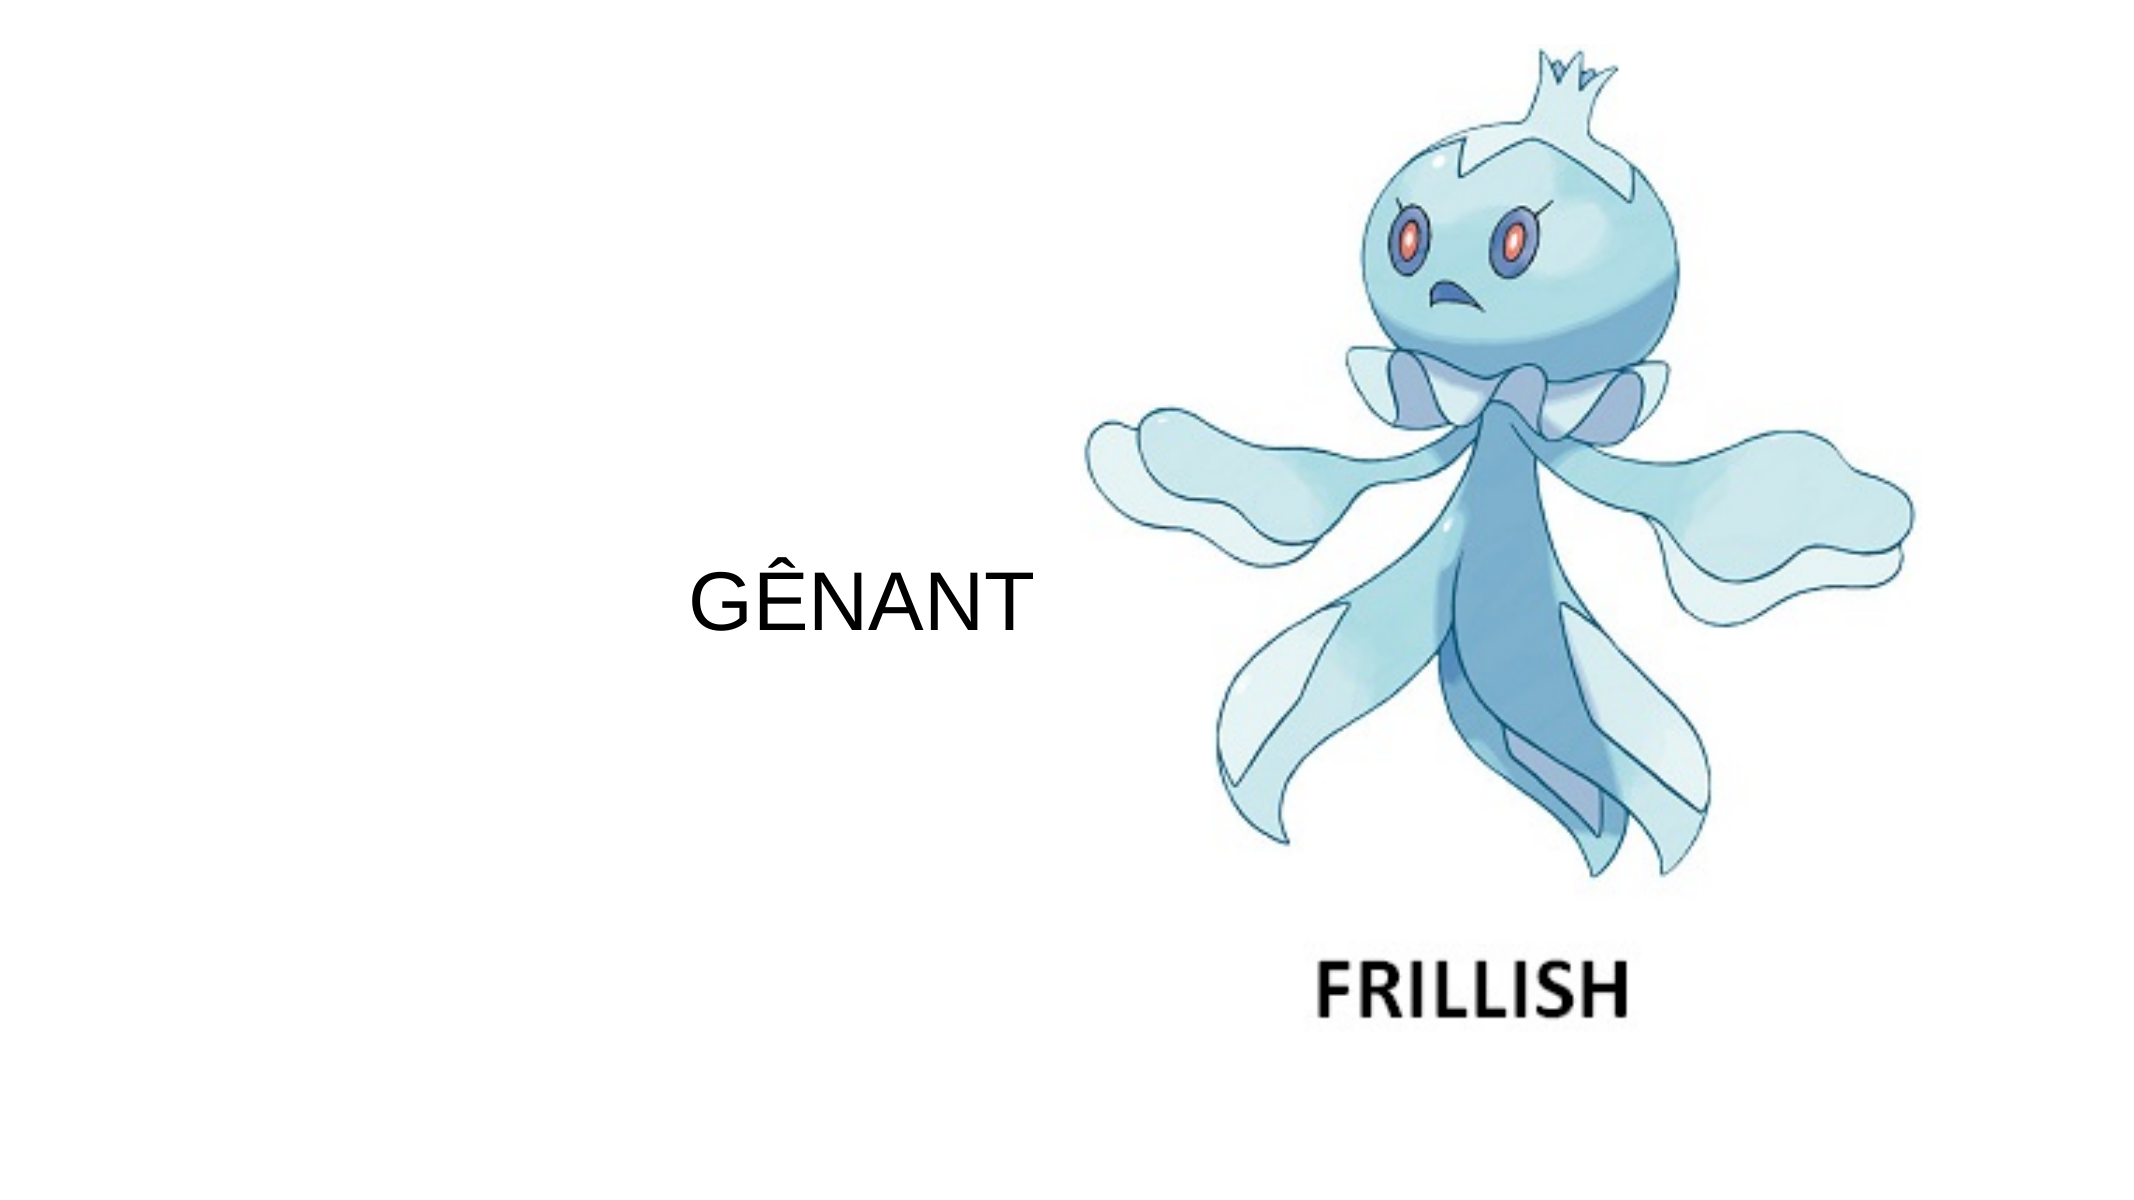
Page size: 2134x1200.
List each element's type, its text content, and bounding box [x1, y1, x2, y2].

text_box GÊNANT [269, 539, 1050, 655]
picture [1079, 44, 1922, 1170]
